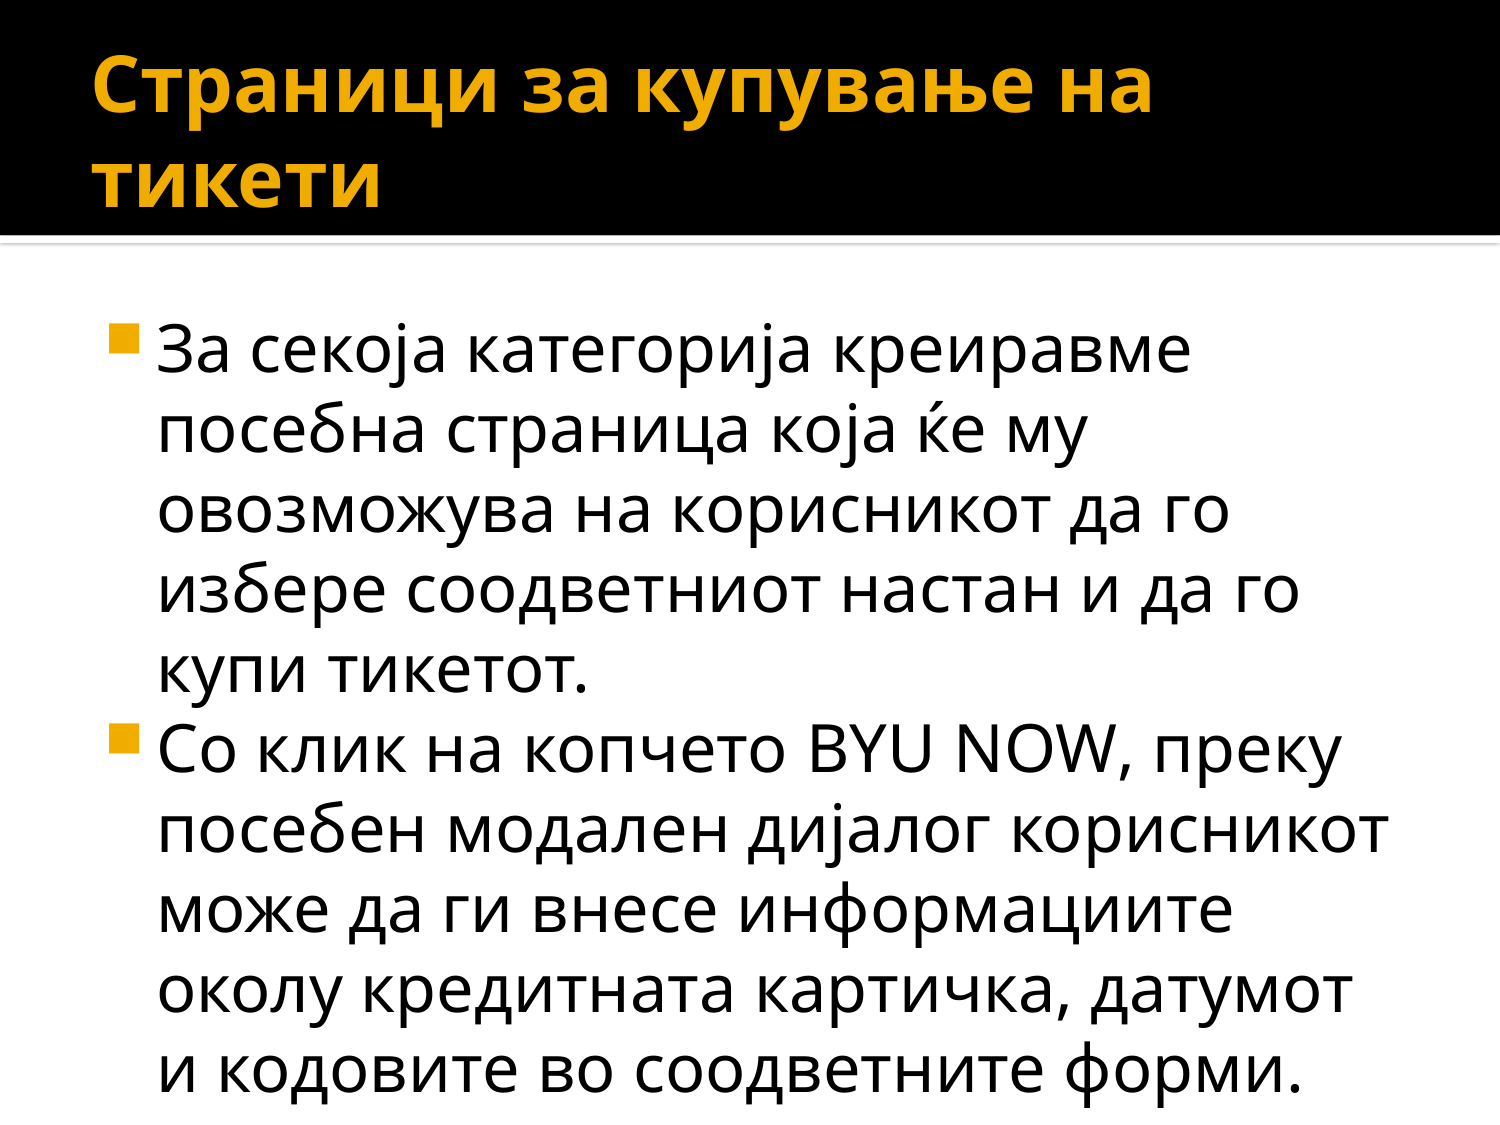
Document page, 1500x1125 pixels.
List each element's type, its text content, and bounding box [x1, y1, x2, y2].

title Страници за купување на тикети [75, 25, 1425, 231]
list За секоја категорија креиравме посебна страница која ќе му овозможува на корисникот да го избере соодветниот настан и да го купи тикетот. Со клик на копчето BYU NOW, преку посебен модален дијалог корисникот може да ги внесе информациите околу кредитната картичка, датумот и кодовите во соодветните форми. [75, 291, 1425, 1050]
